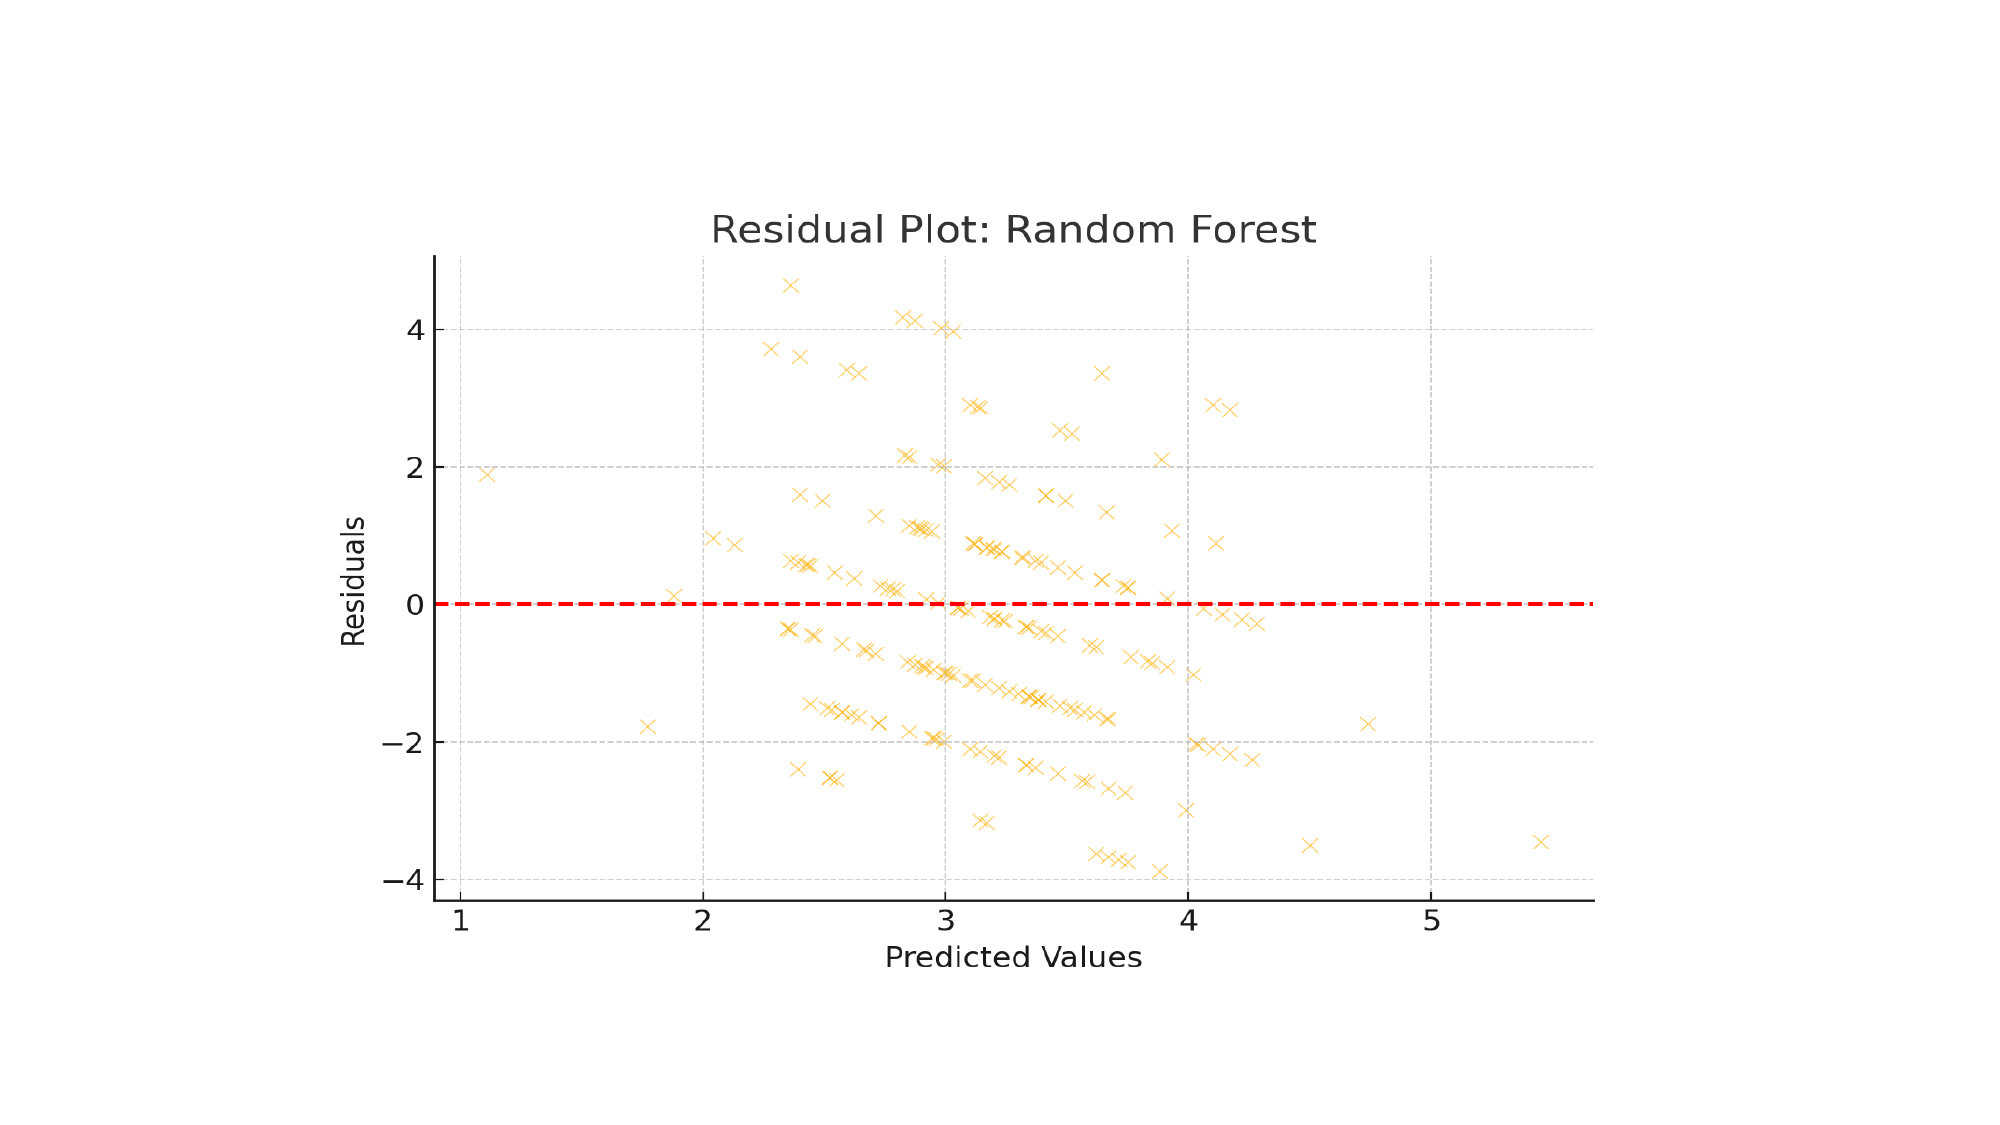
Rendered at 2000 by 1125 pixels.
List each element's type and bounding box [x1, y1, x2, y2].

picture [246, 155, 1742, 992]
